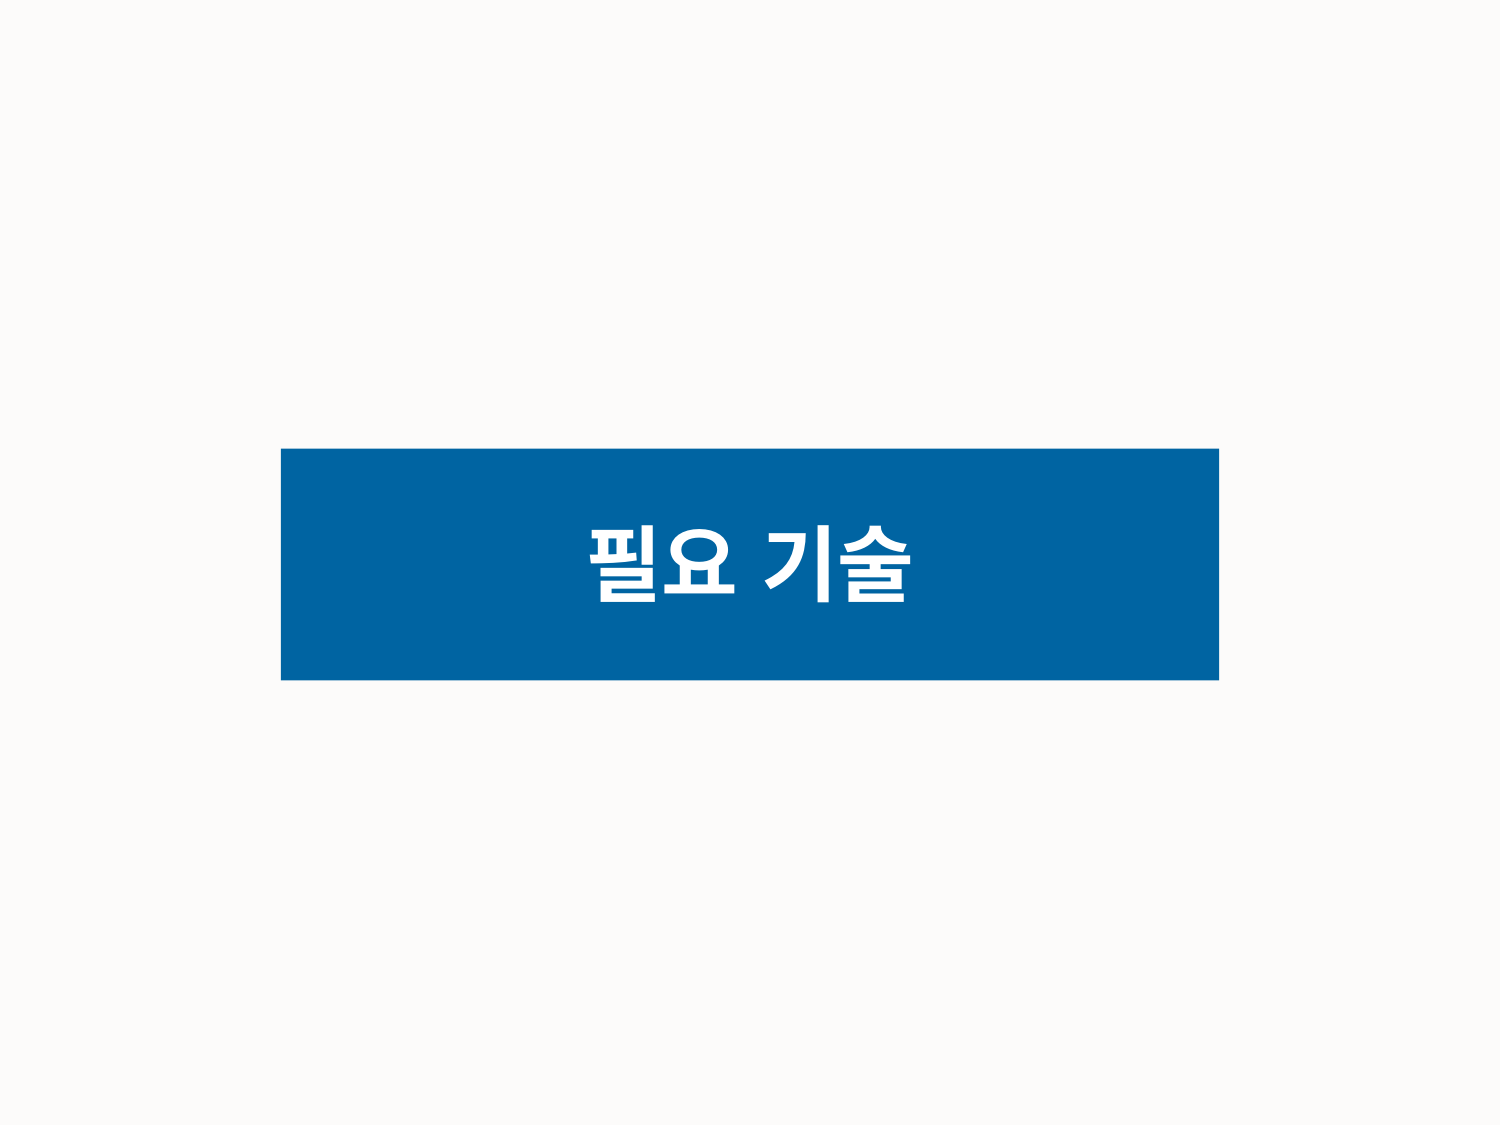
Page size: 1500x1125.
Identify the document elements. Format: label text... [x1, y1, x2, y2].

text_box [280, 448, 1220, 681]
text_box 필요 기술 [344, 504, 1156, 620]
